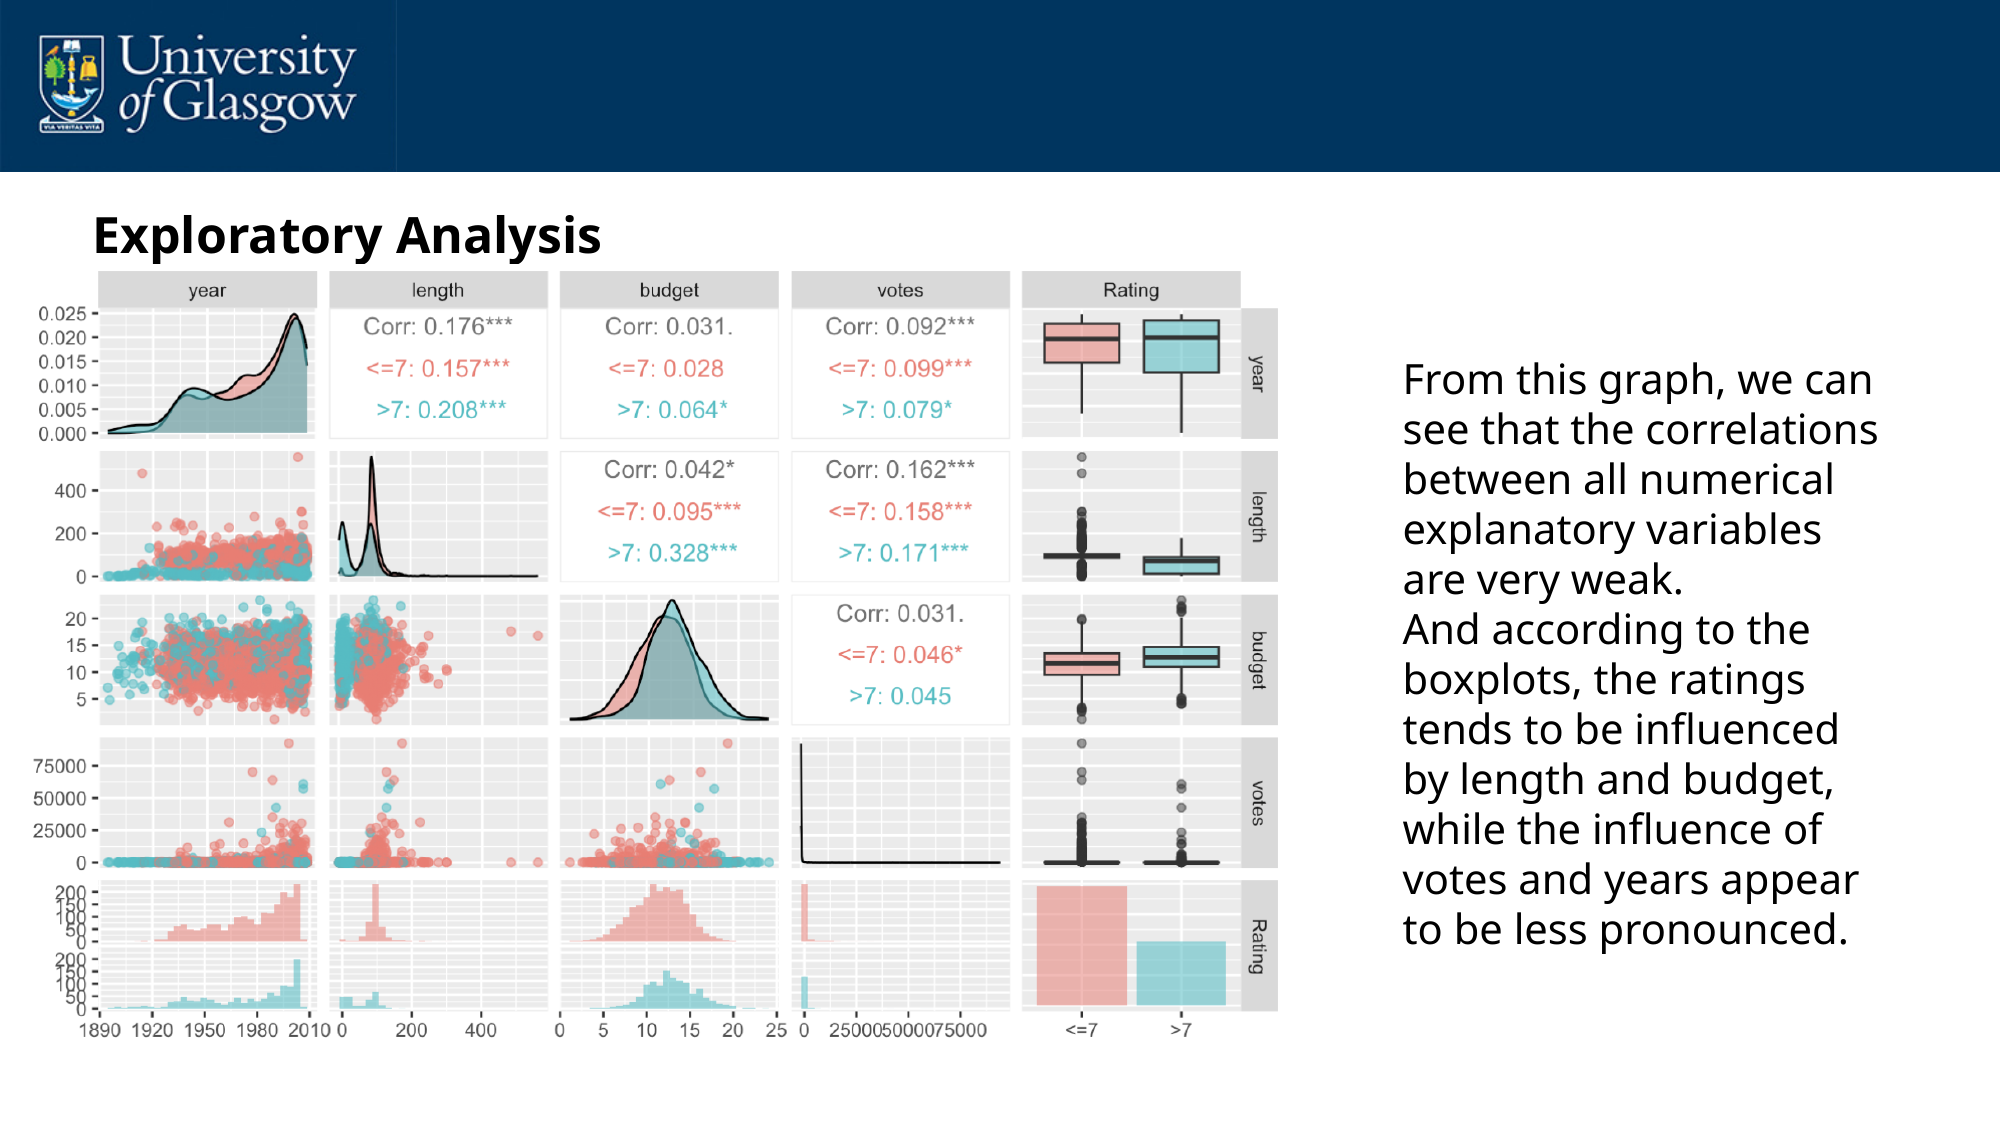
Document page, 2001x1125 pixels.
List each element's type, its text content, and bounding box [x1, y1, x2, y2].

text_box From this graph, we can see that the correlations between all numerical explanatory variables are very weak. And according to the boxplots, the ratings tends to be influenced by length and budget, while the influence of votes and years appear to be less pronounced. [1387, 345, 1906, 961]
text_box [398, 0, 2000, 173]
text_box Exploratory Analysis [77, 196, 1906, 332]
picture [18, 263, 1295, 1049]
picture [0, 0, 398, 173]
